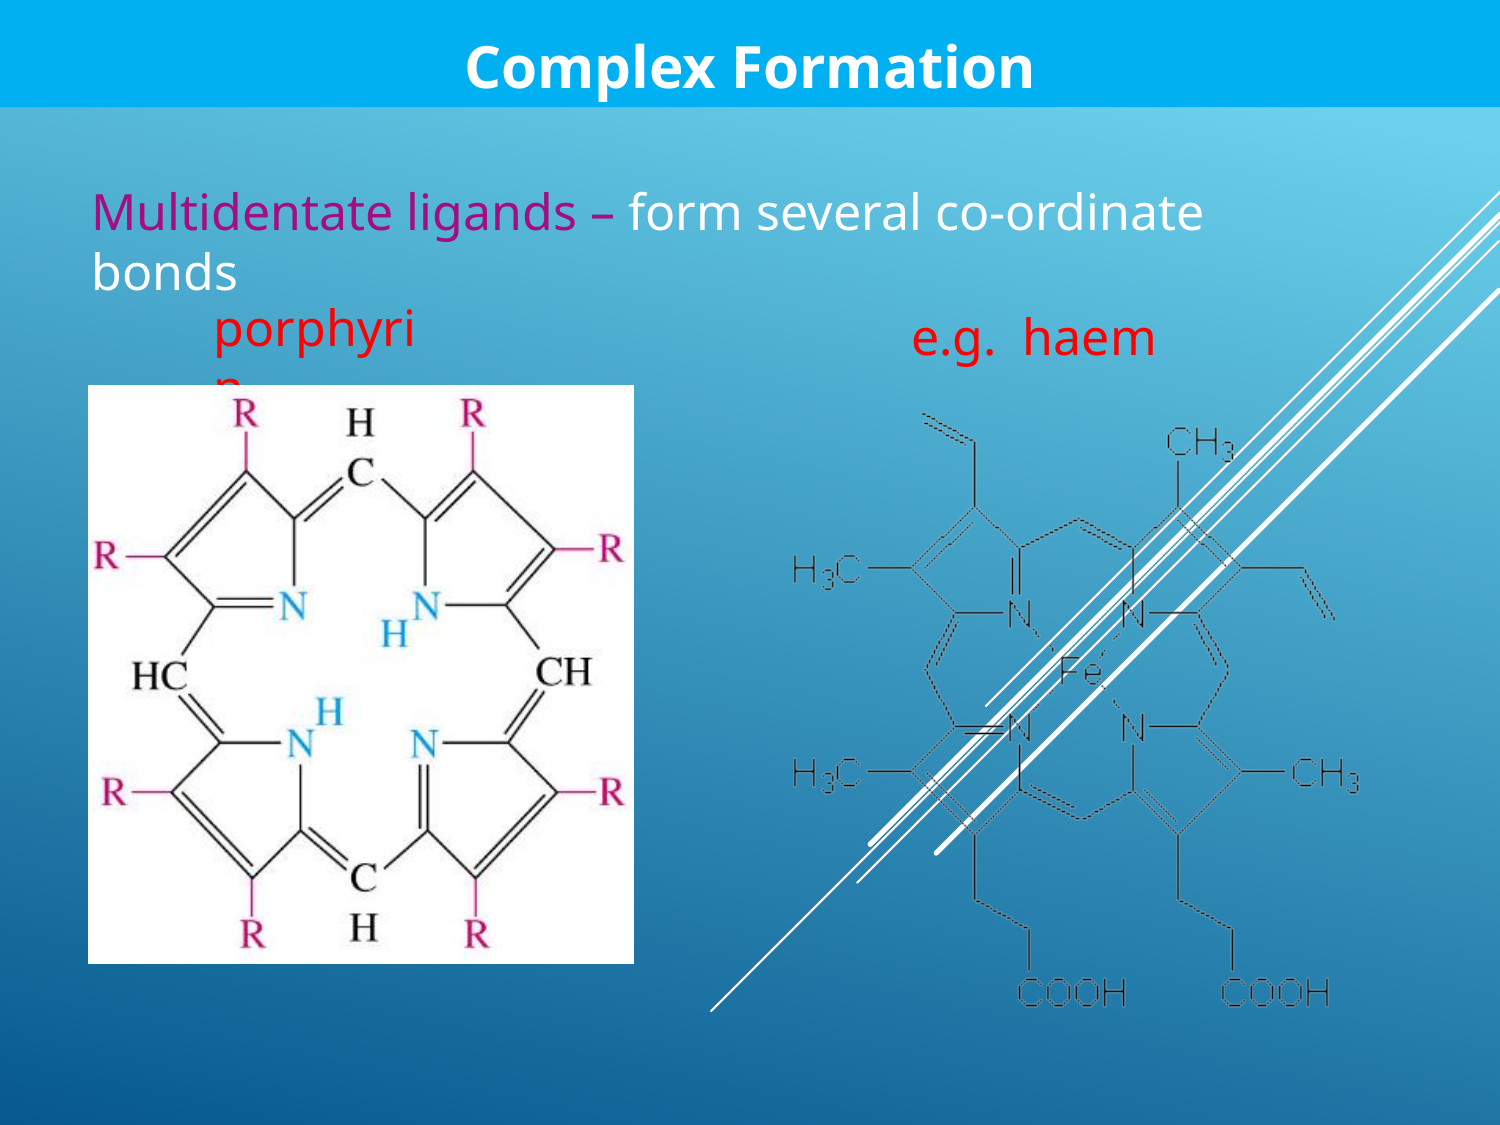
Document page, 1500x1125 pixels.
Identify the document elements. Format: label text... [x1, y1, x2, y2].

text_box Multidentate ligands – form several co-ordinate bonds [76, 172, 1318, 308]
text_box porphyrin [198, 289, 459, 385]
text_box e.g. haem [896, 298, 1369, 374]
picture [88, 385, 634, 965]
picture [785, 396, 1370, 1024]
text_box Complex Formation [0, 0, 1500, 108]
